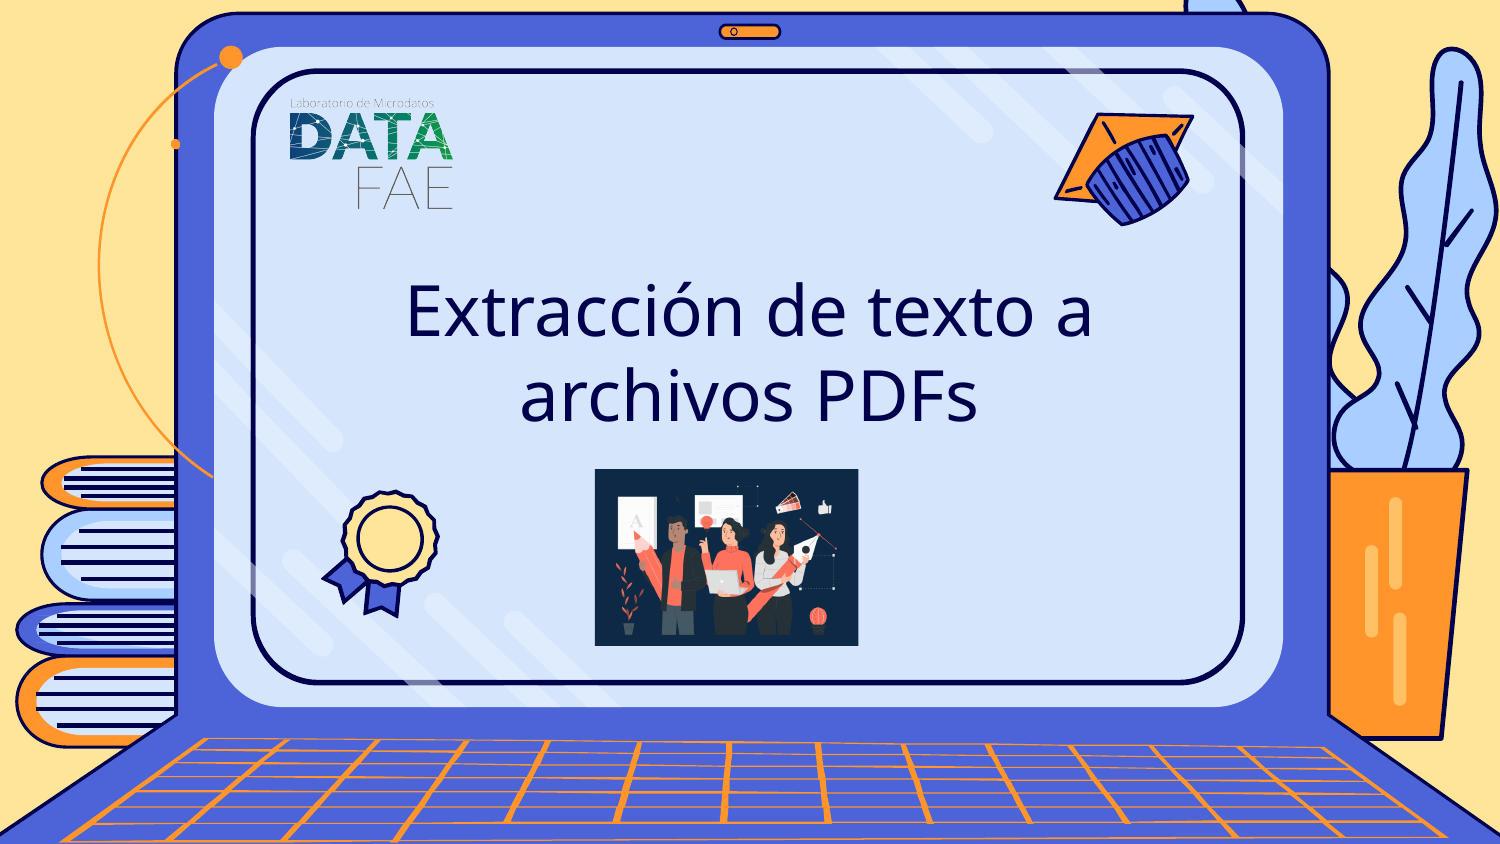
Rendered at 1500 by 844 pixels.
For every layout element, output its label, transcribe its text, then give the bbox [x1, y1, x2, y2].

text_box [1052, 112, 1196, 227]
picture [277, 98, 460, 209]
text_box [334, 488, 432, 617]
title Extracción de texto a archivos PDFs [311, 226, 1189, 452]
picture [594, 469, 859, 647]
